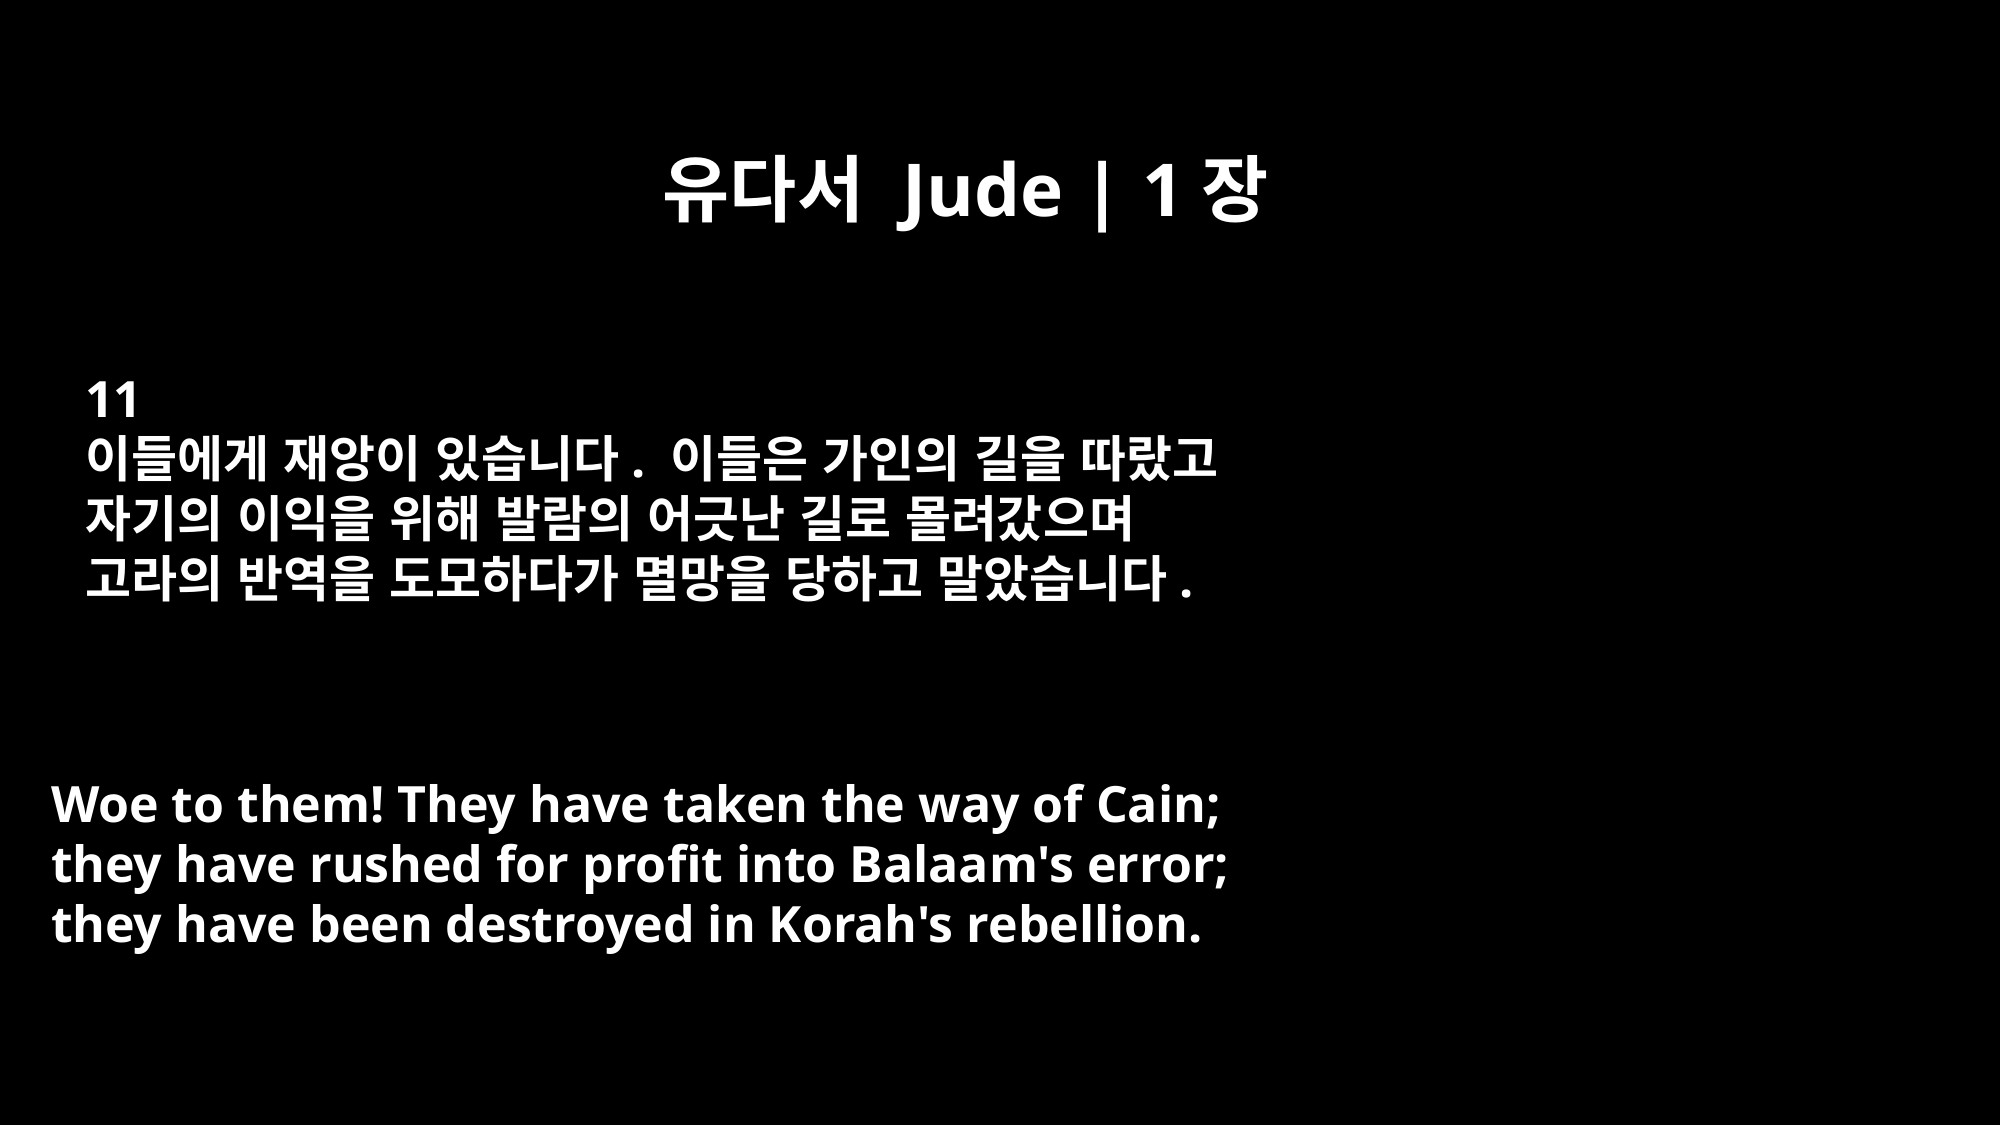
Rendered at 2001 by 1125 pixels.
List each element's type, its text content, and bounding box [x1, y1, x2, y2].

text_box Woe to them! They have taken the way of Cain; they have rushed for profit into Balaam's error; they have been destroyed in Korah's rebellion. [36, 764, 1258, 960]
text_box 11 이들에게 재앙이 있습니다. 이들은 가인의 길을 따랐고 자기의 이익을 위해 발람의 어긋난 길로 몰려갔으며 고라의 반역을 도모하다가 멸망을 당하고 말았습니다. [70, 359, 1248, 615]
text_box 유다서 Jude | 1장 [648, 136, 1284, 239]
